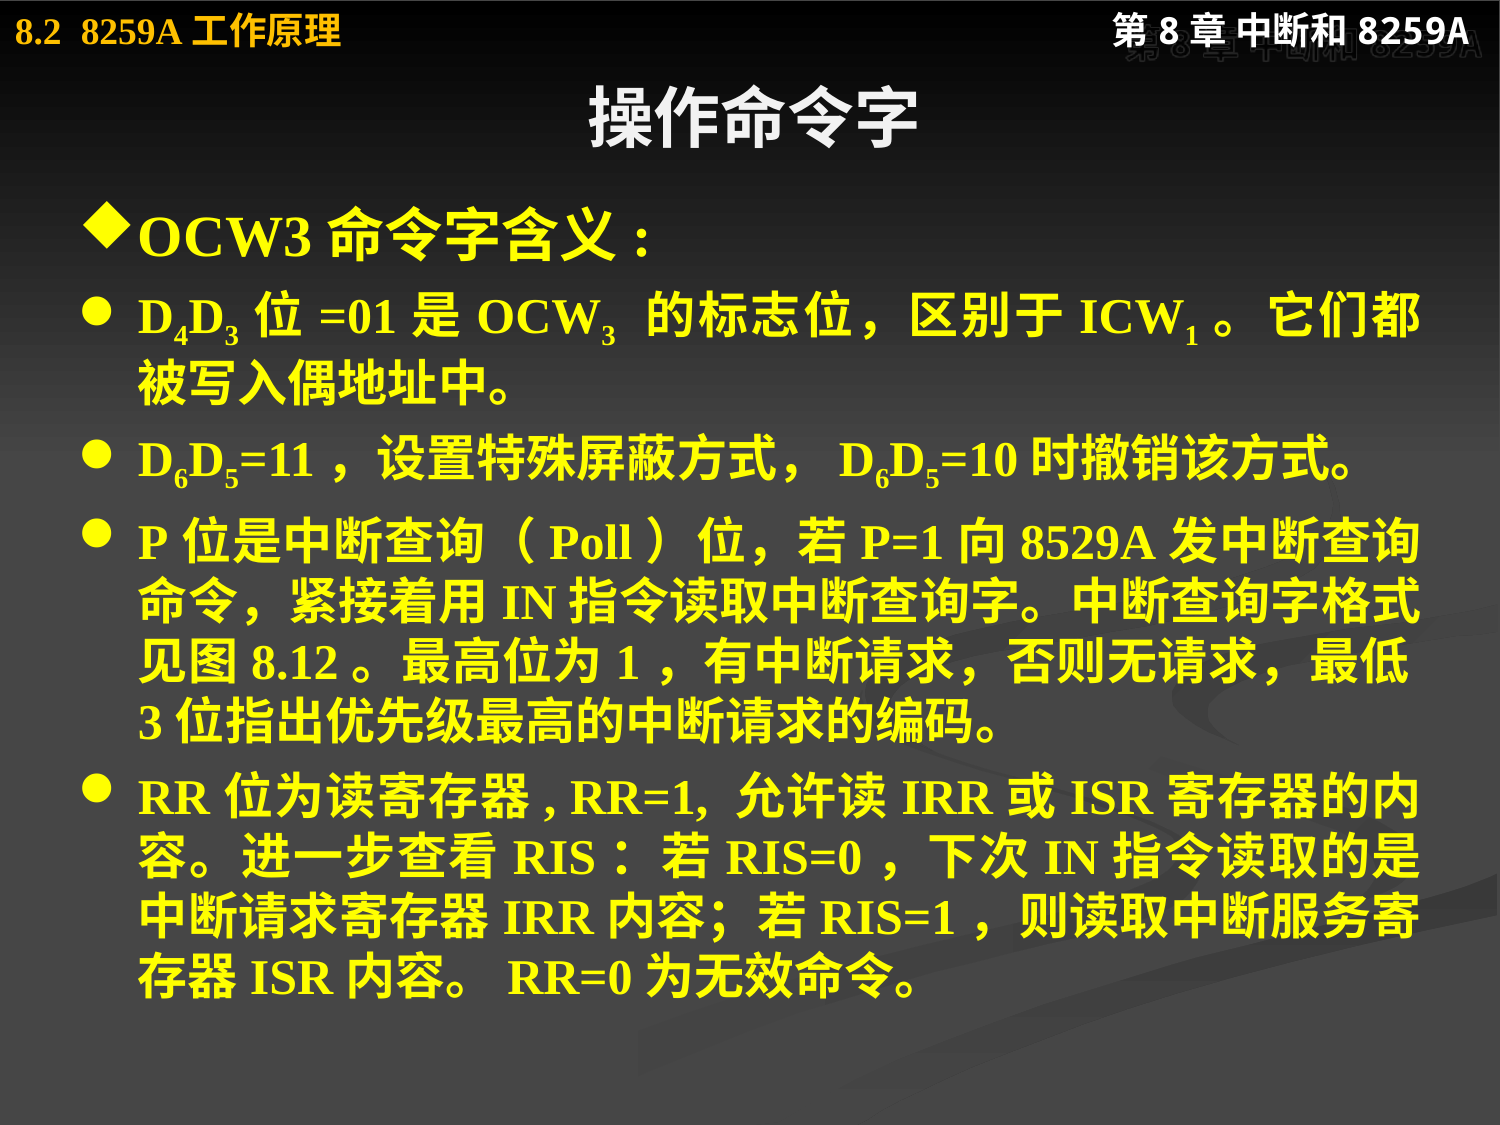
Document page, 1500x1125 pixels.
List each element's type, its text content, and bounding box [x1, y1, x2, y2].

title 操作命令字 [78, 60, 1430, 172]
list OCW3命令字含义: D4D3位=01是OCW3 的标志位，区别于ICW1。它们都被写入偶地址中。 D6D5=11，设置特殊屏蔽方式，D6D5=10时撤销该方式。 P位是中断查询（Poll）位，若P=1向8529A发中断查询命令，紧接着用IN指令读取中断查询字。中断查询字格式见图8.12。最高位为1，有中断请求，否则无请求，最低3位指出优先级最高的中断请求的编码。 RR位为读寄存器, RR=1, 允许读IRR或ISR寄存器的内容。进一步查看RIS：若RIS=0，下次IN指令读取的是中断请求寄存器IRR内容；若RIS=1，则读取中断服务寄存器ISR内容。RR=0为无效命令。 [63, 190, 1437, 1065]
